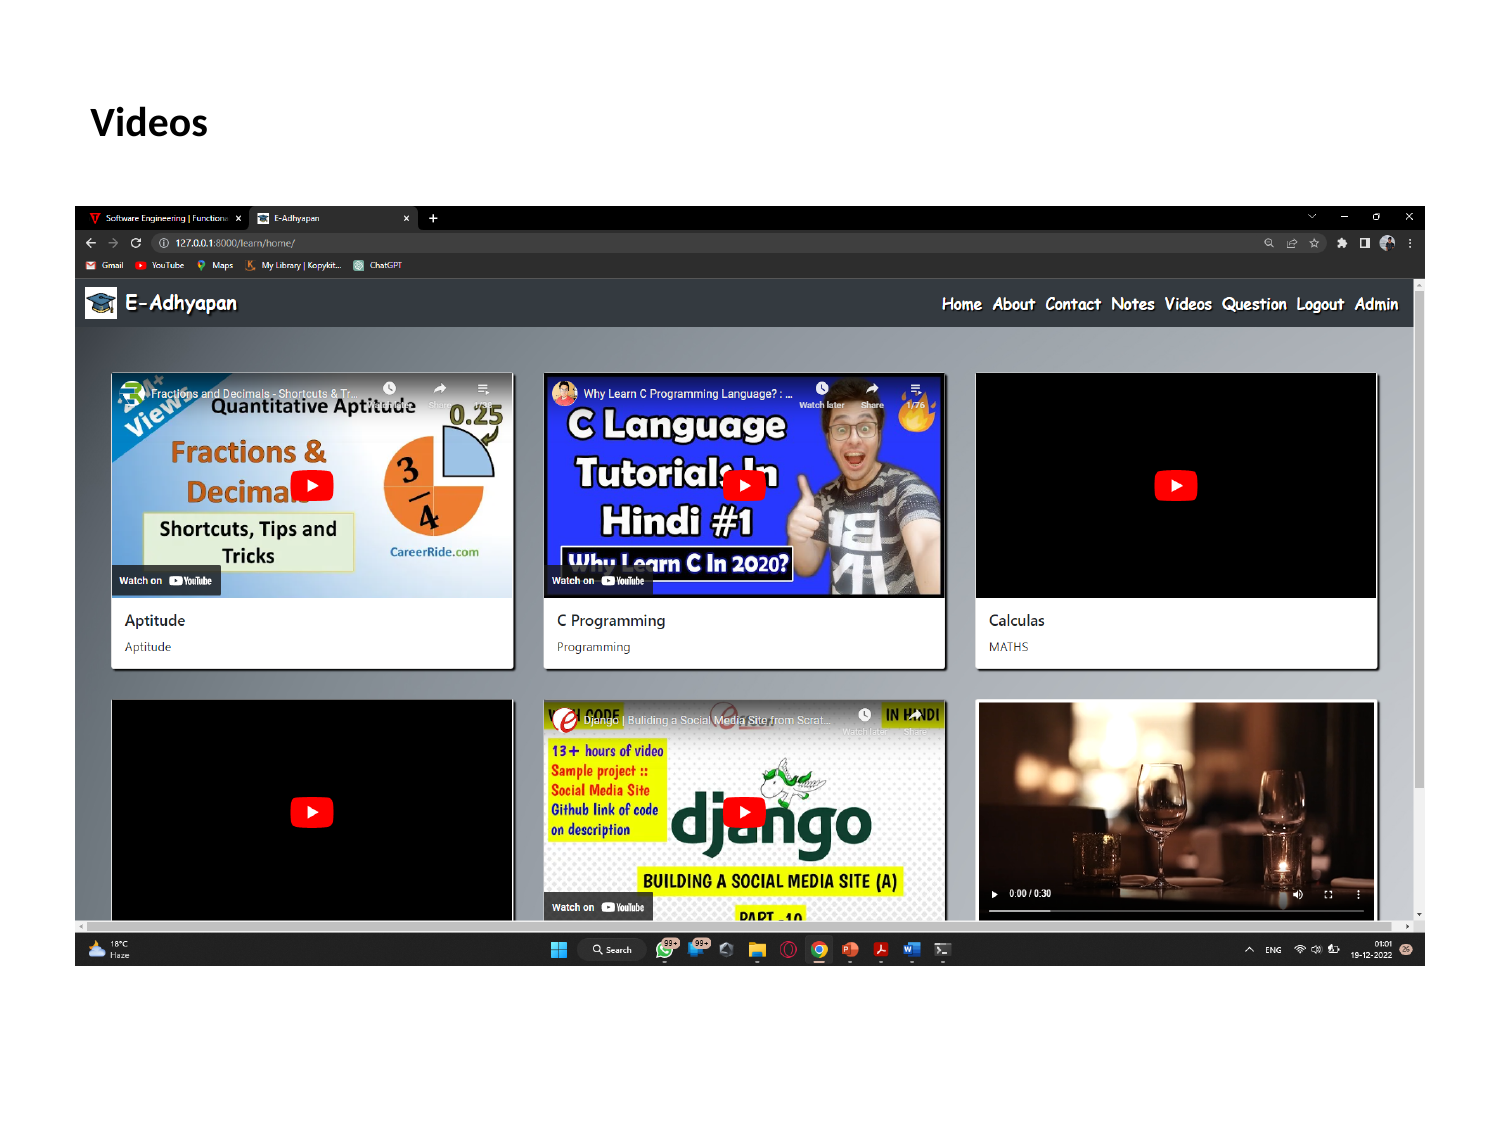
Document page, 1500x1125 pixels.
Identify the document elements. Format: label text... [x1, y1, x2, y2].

picture [74, 206, 1425, 966]
text_box Videos [75, 87, 224, 153]
